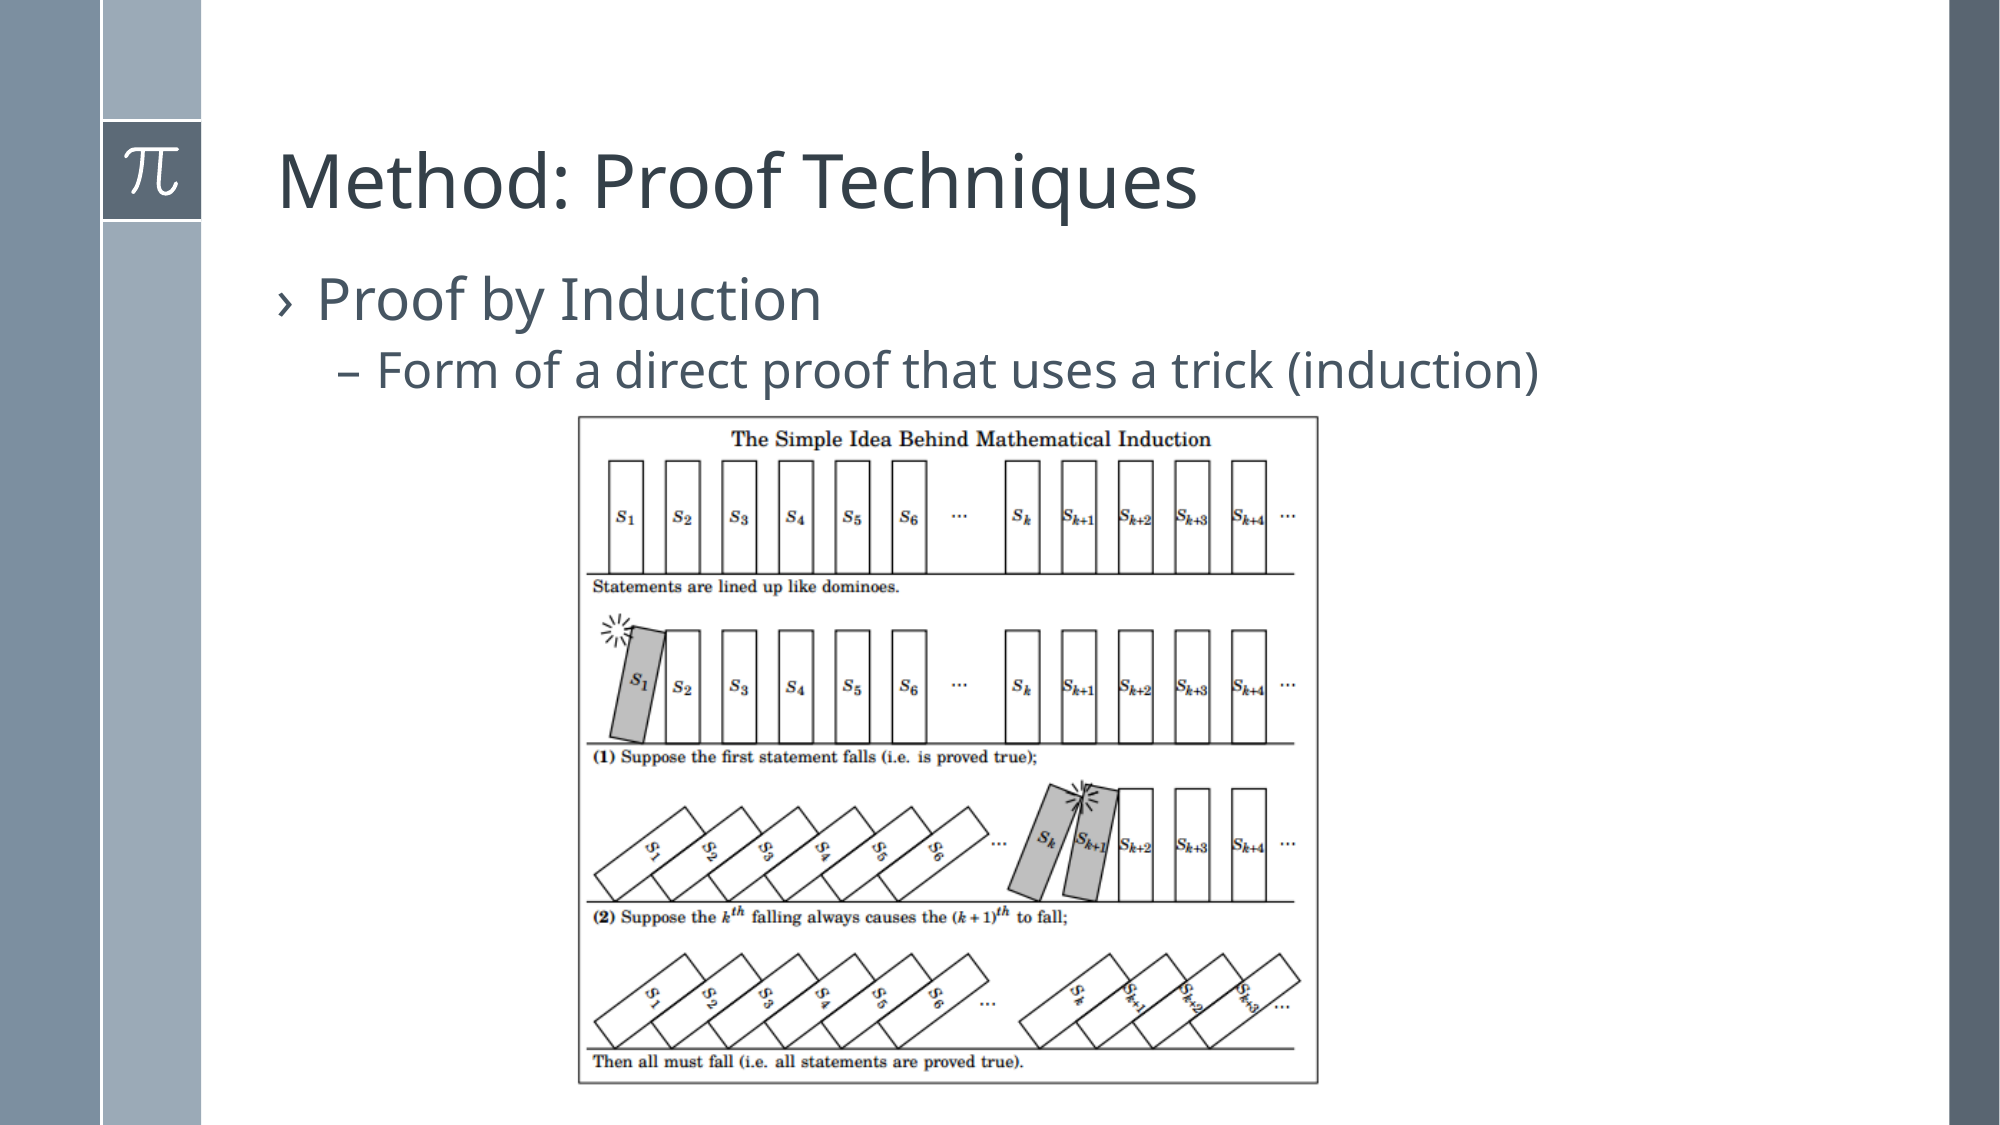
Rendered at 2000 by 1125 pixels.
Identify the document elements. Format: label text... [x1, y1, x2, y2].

picture [574, 412, 1323, 1086]
title Method: Proof Techniques [261, 29, 1867, 233]
list Proof by Induction Form of a direct proof that uses a trick (induction) [261, 262, 1867, 1013]
